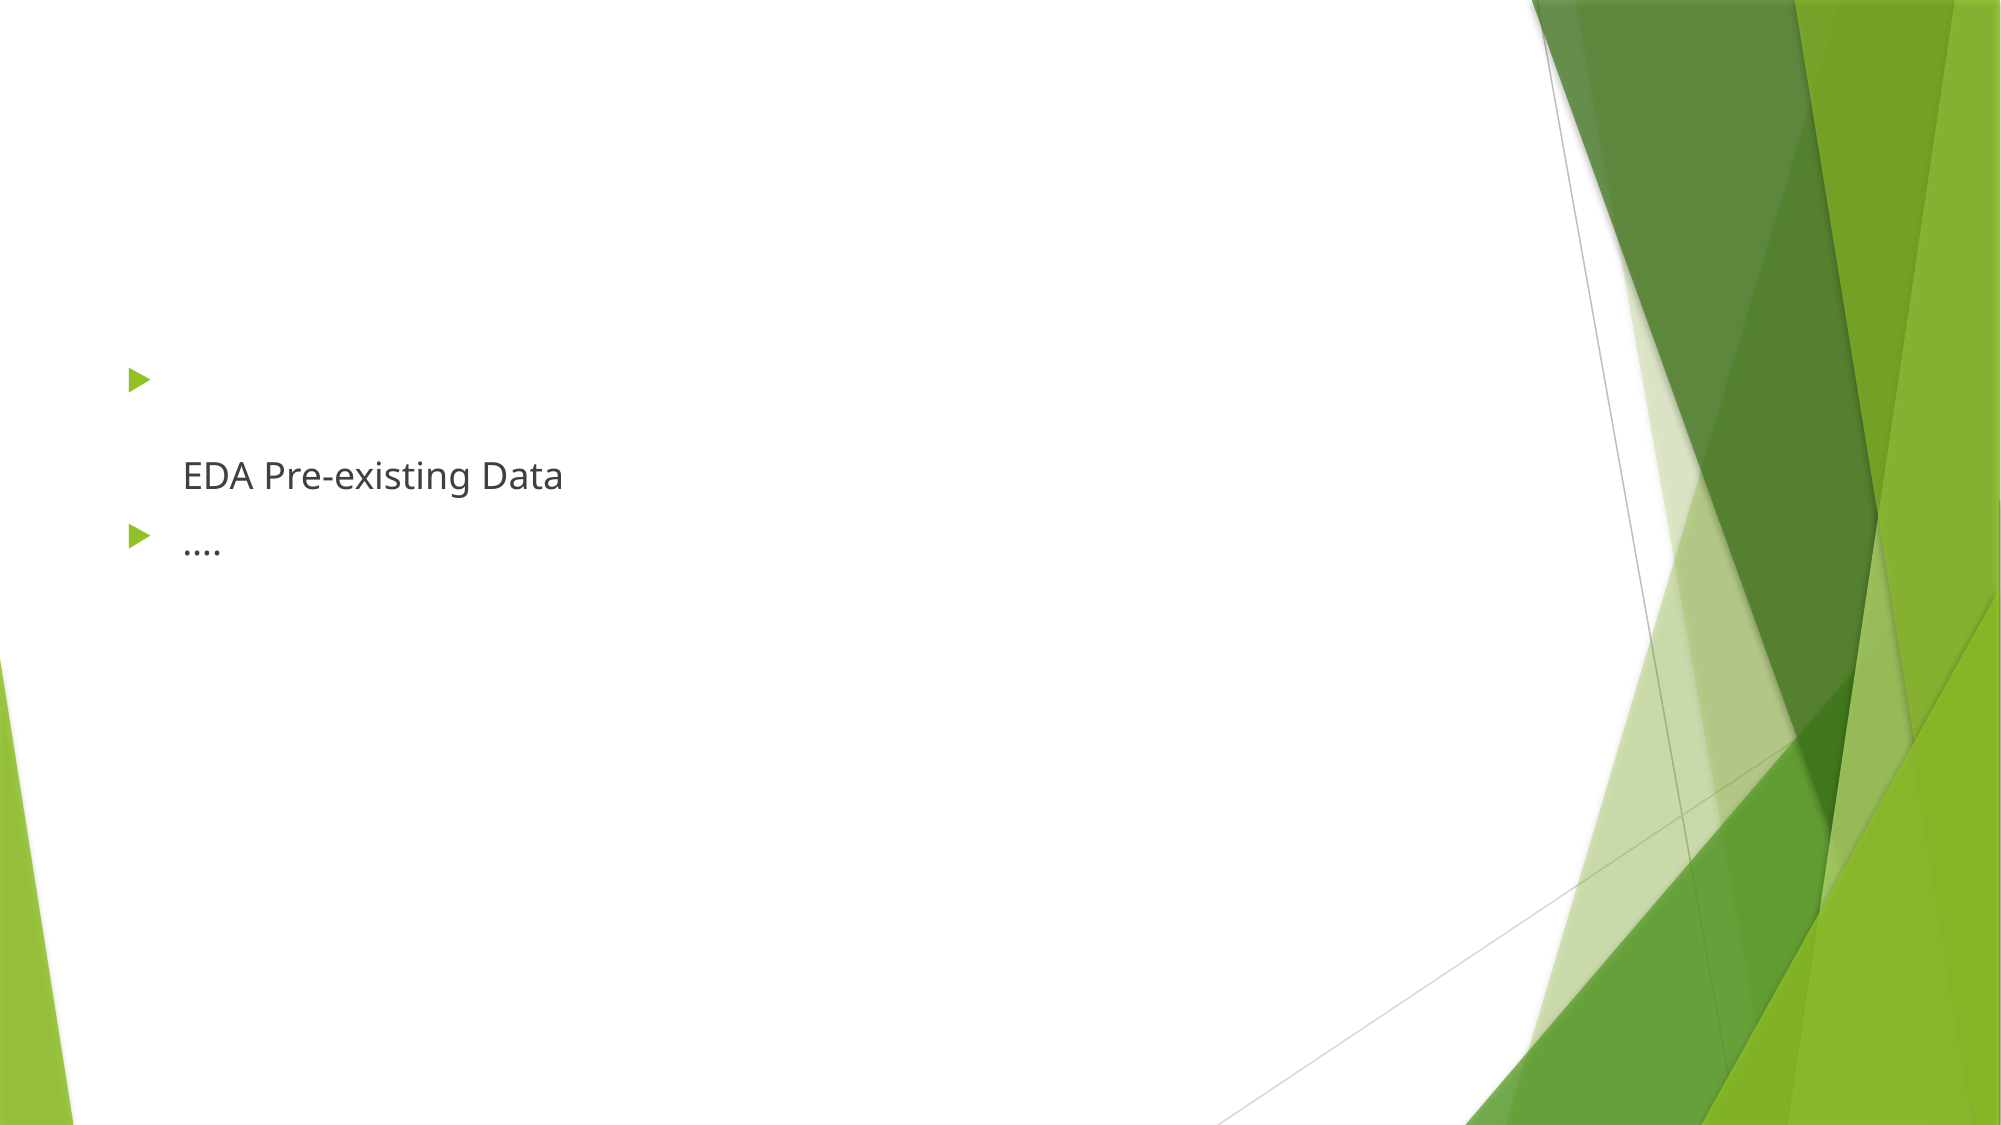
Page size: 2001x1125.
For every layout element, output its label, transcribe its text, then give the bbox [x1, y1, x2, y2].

list EDA Pre-existing Data …. [111, 354, 1522, 992]
